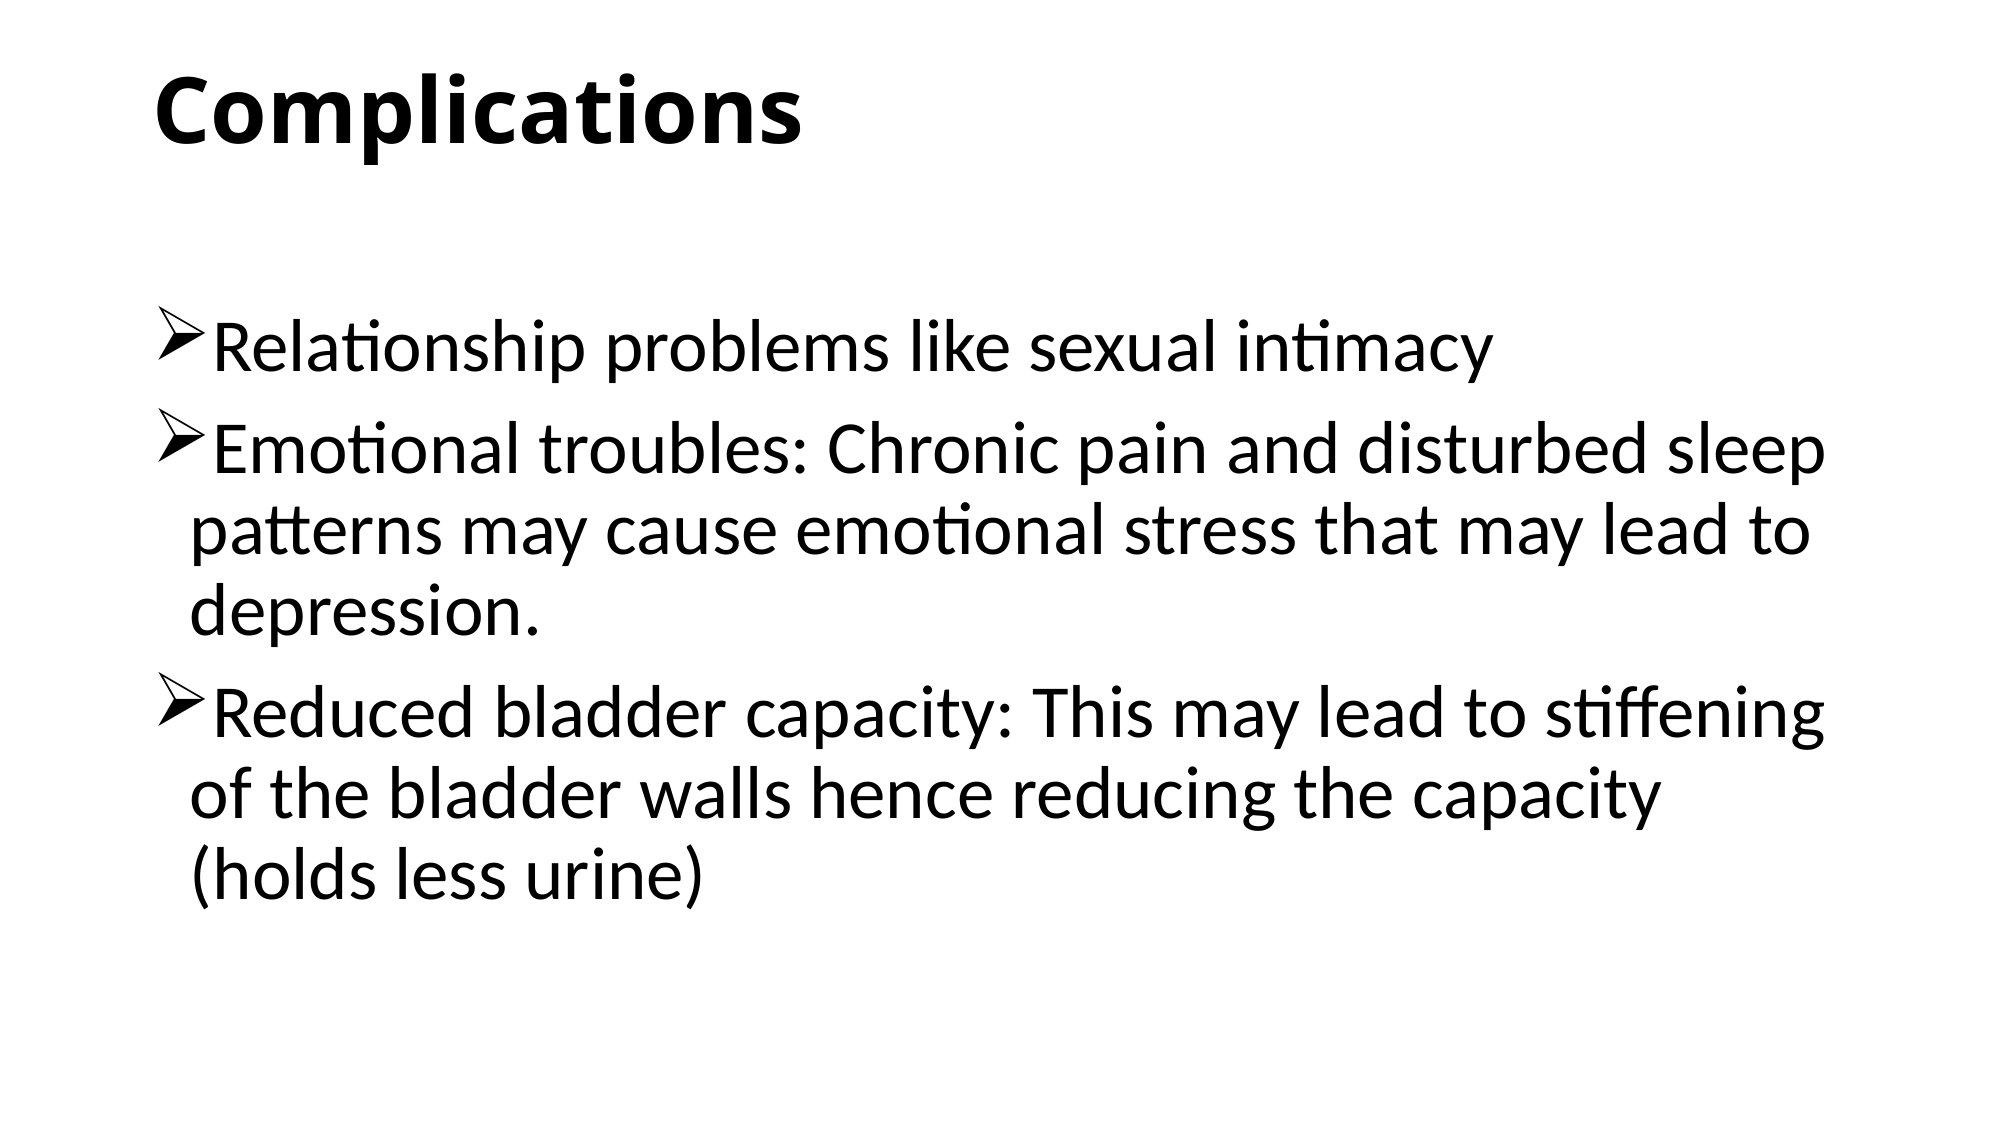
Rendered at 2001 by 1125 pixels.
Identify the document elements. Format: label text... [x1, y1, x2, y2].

title Complications [137, 59, 1863, 278]
list Relationship problems like sexual intimacy Emotional troubles: Chronic pain and disturbed sleep patterns may cause emotional stress that may lead to depression. Reduced bladder capacity: This may lead to stiffening of the bladder walls hence reducing the capacity (holds less urine) [137, 299, 1863, 1014]
